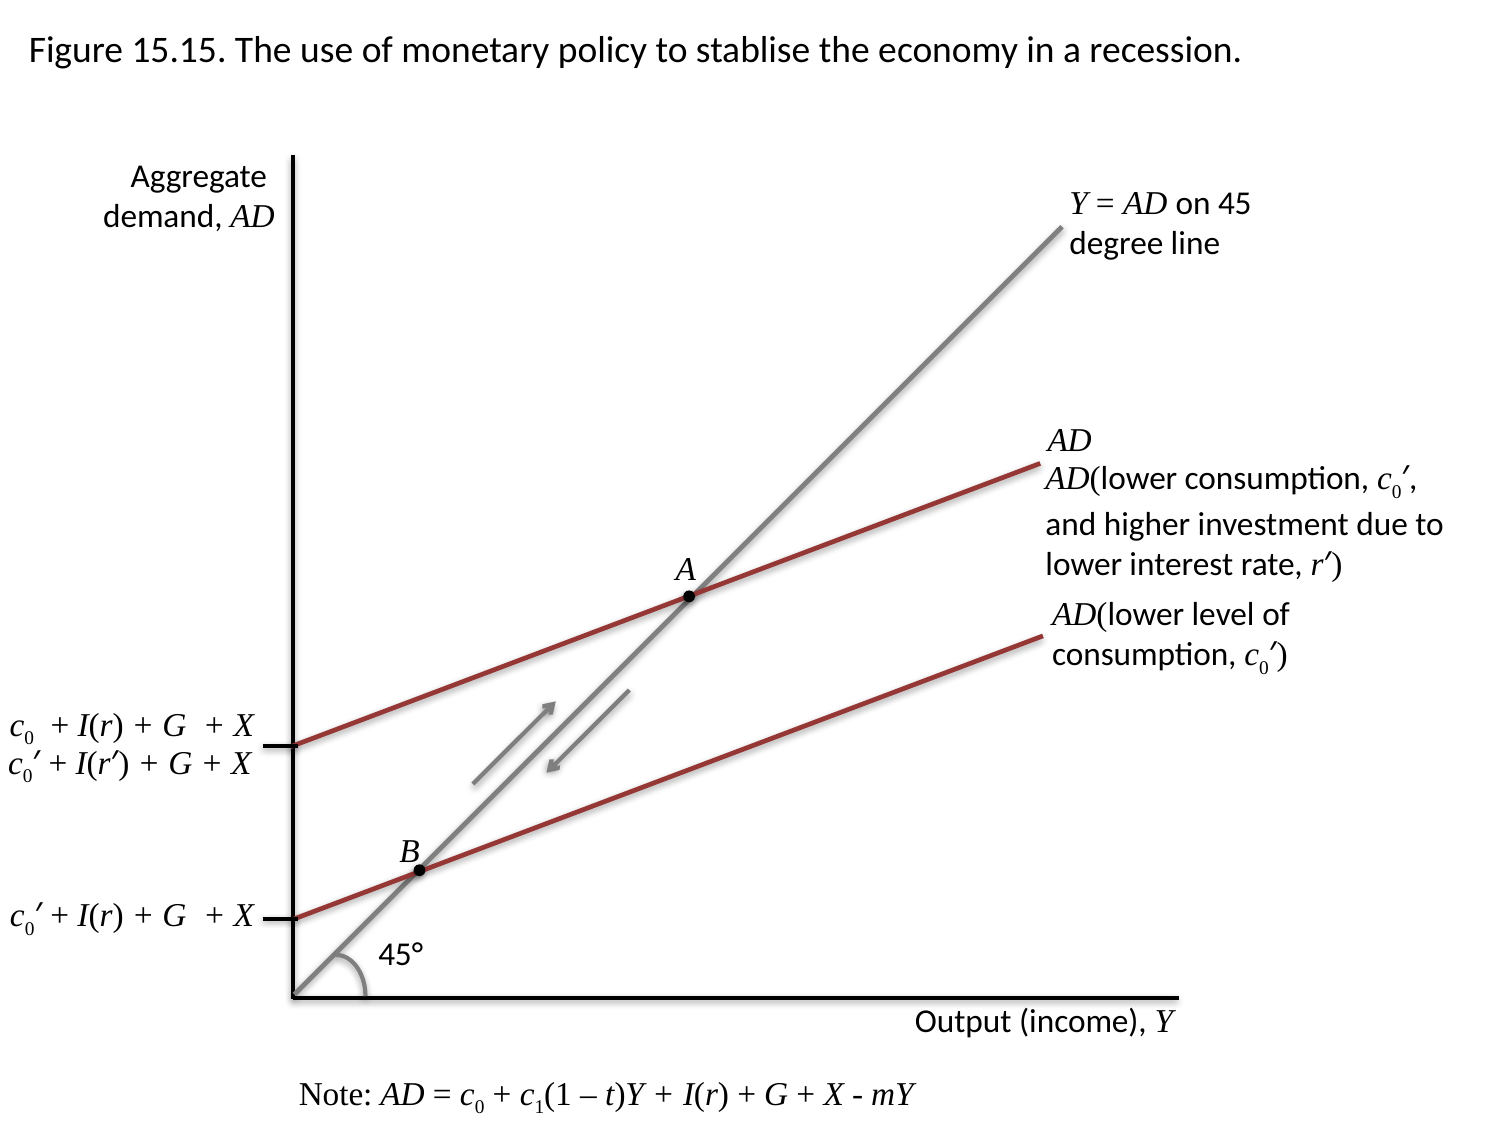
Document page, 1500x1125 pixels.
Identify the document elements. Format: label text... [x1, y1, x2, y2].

text_box Figure 15.15. The use of monetary policy to stablise the economy in a recession. [13, 17, 1500, 78]
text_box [0, 448, 1482, 790]
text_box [0, 410, 1113, 448]
text_box Aggregate demand, AD [0, 147, 290, 242]
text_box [294, 173, 1348, 448]
text_box Note: AD = c0 + c1(1 – t)Y + I(r) + G + X - mY [283, 1064, 1038, 1125]
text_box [294, 949, 1348, 1038]
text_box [0, 801, 1364, 942]
